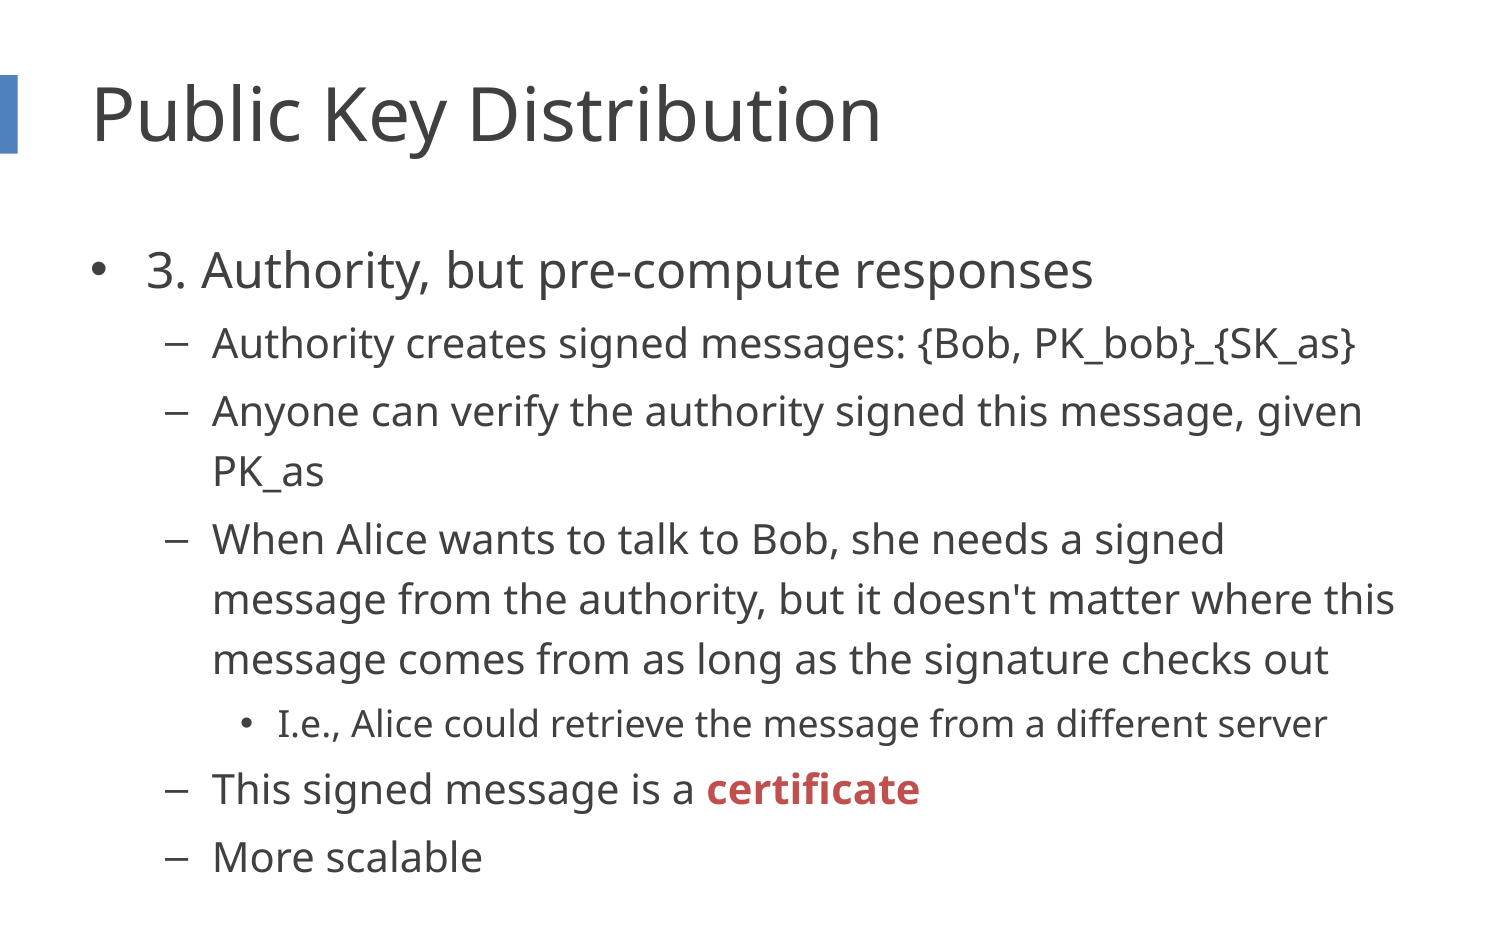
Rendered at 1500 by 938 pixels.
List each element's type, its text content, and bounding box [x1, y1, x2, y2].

list 3. Authority, but pre-compute responses Authority creates signed messages: {Bob, PK_bob}_{SK_as} Anyone can verify the authority signed this message, given PK_as When Alice wants to talk to Bob, she needs a signed message from the authority, but it doesn't matter where this message comes from as long as the signature checks out I.e., Alice could retrieve the message from a different server This signed message is a certificate More scalable [75, 218, 1425, 838]
title Public Key Distribution [75, 37, 1425, 186]
